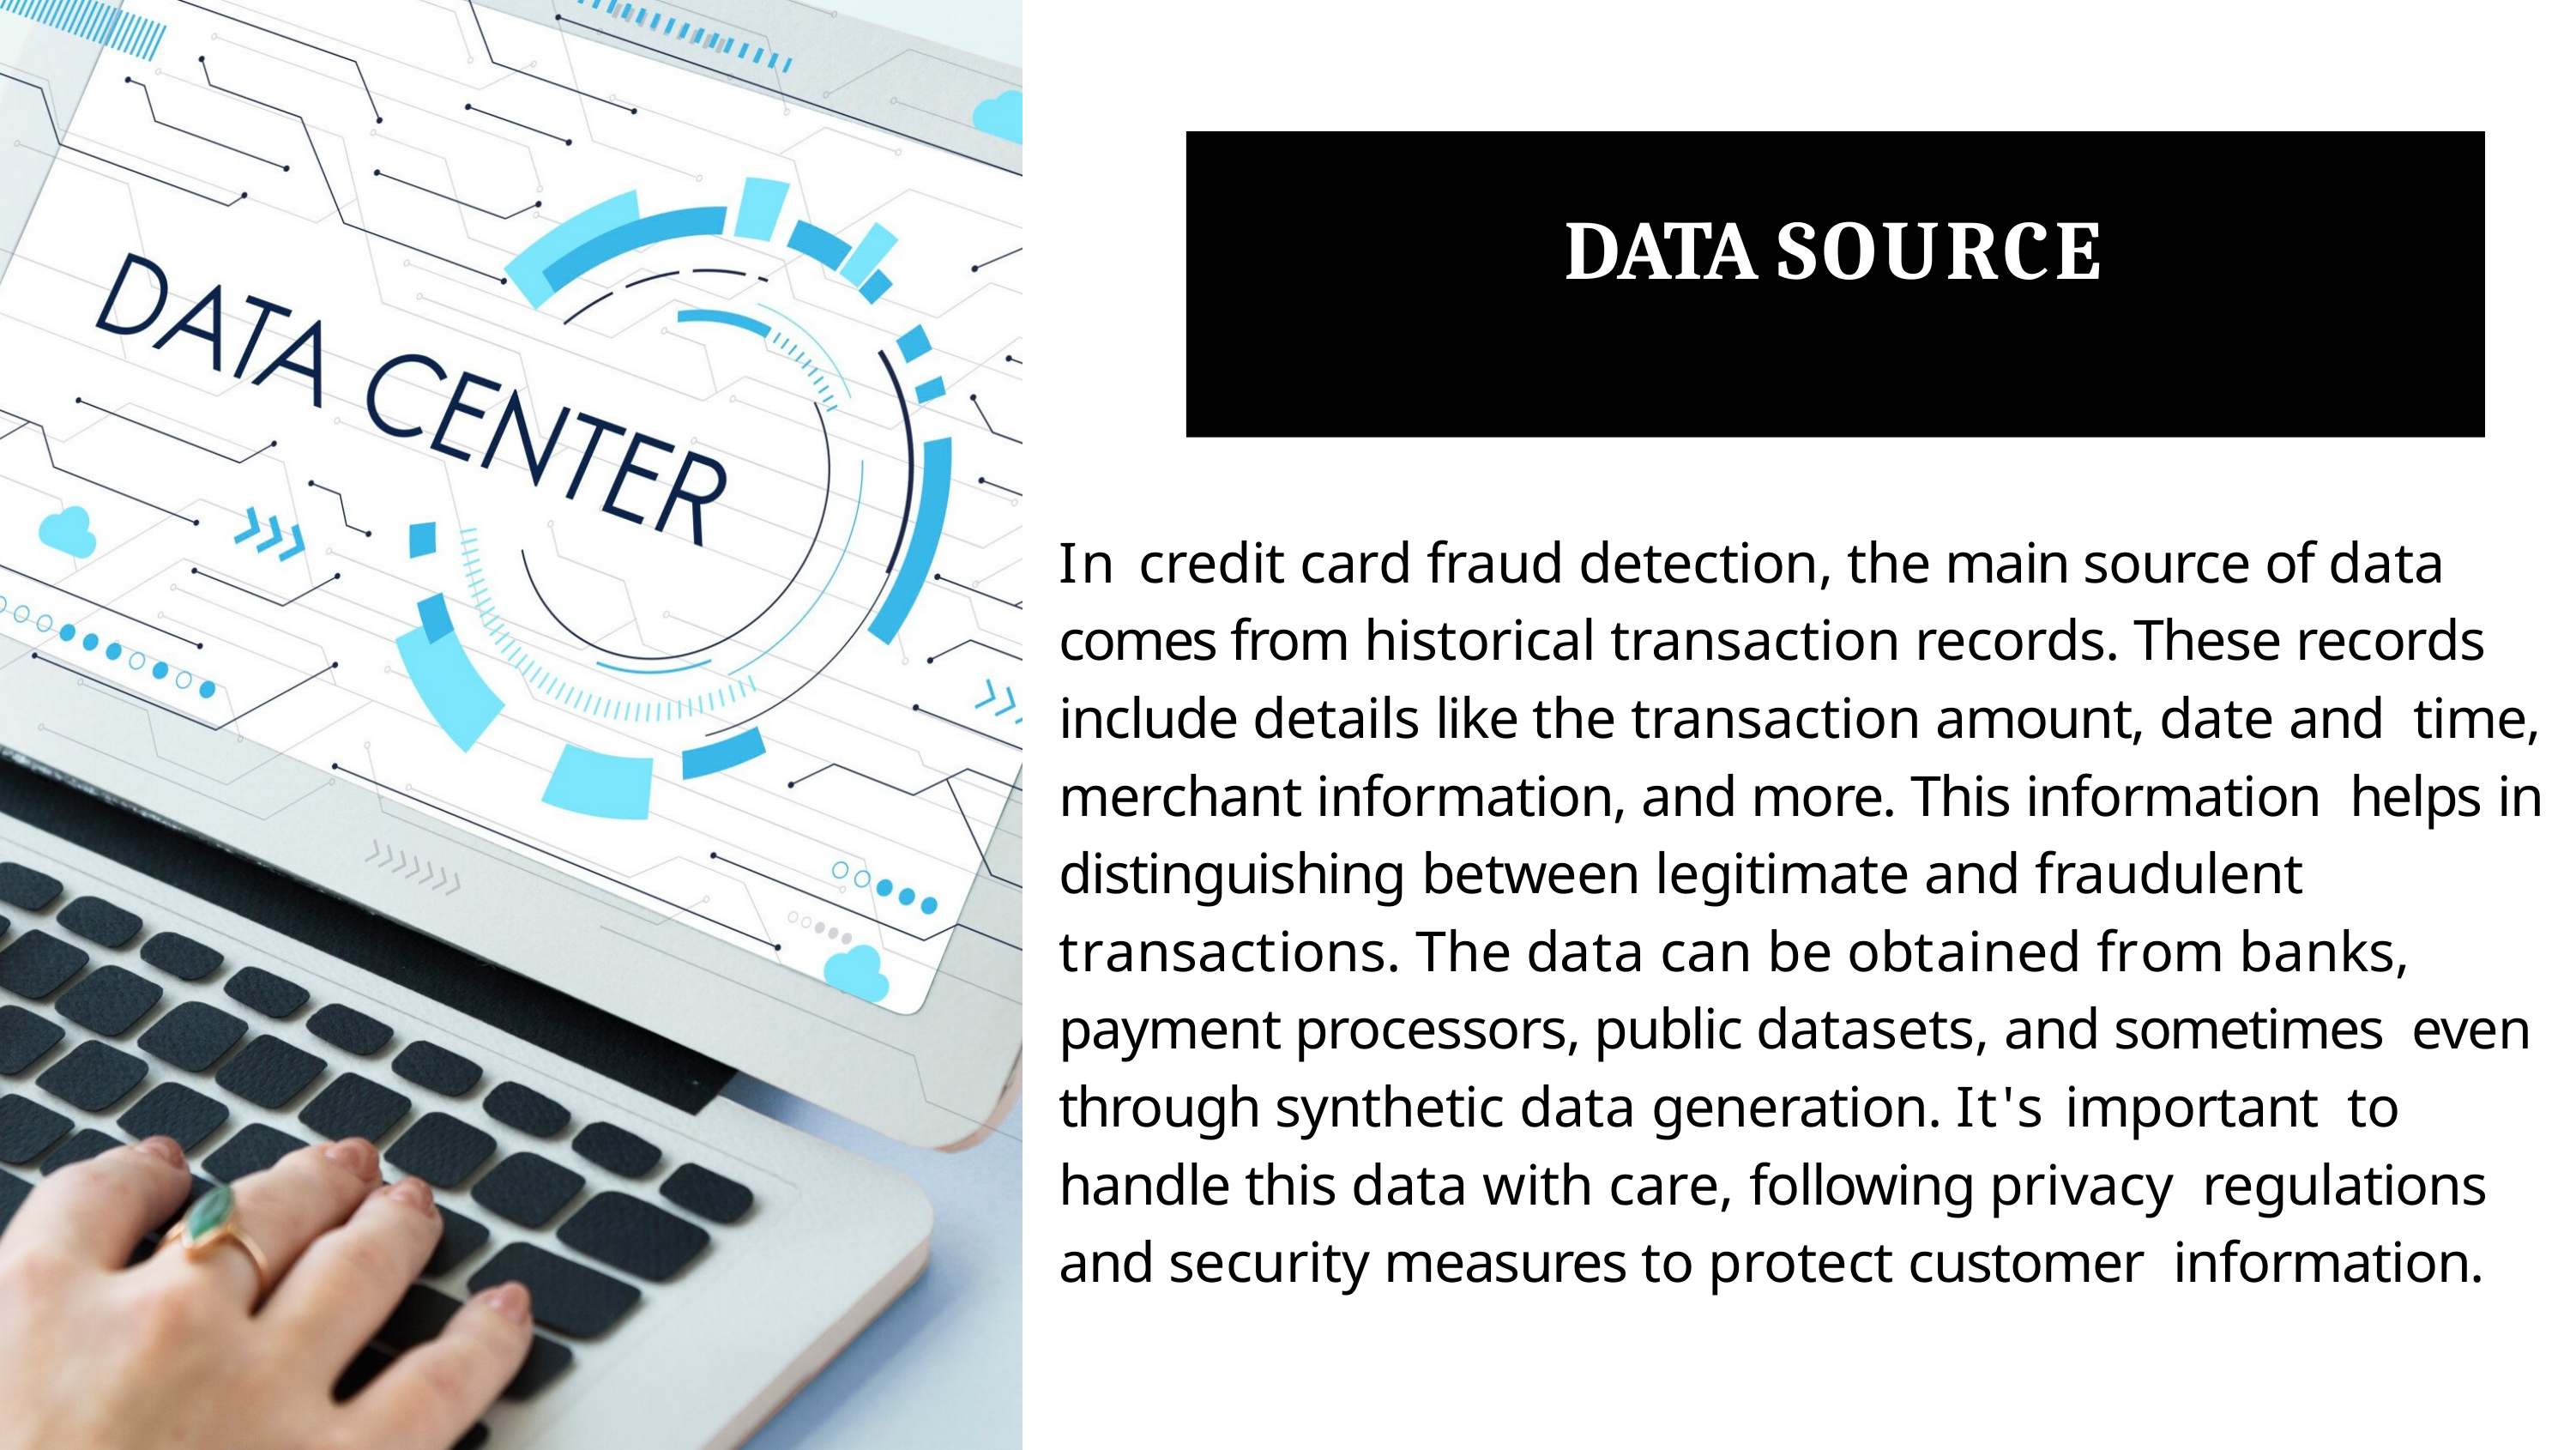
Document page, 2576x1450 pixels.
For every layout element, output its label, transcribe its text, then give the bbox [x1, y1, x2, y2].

title DATA SOURCE [1185, 131, 2485, 438]
picture [0, 0, 1023, 1450]
list In credit card fraud detection, the main source of data comes from historical transaction records. These records include details like the transaction amount, date and time, merchant information, and more. This information helps in distinguishing between legitimate and fraudulent transactions. The data can be obtained from banks, payment processors, public datasets, and sometimes even through synthetic data generation. It's important to handle this data with care, following privacy regulations and security measures to protect customer information. [1027, 513, 2548, 1344]
